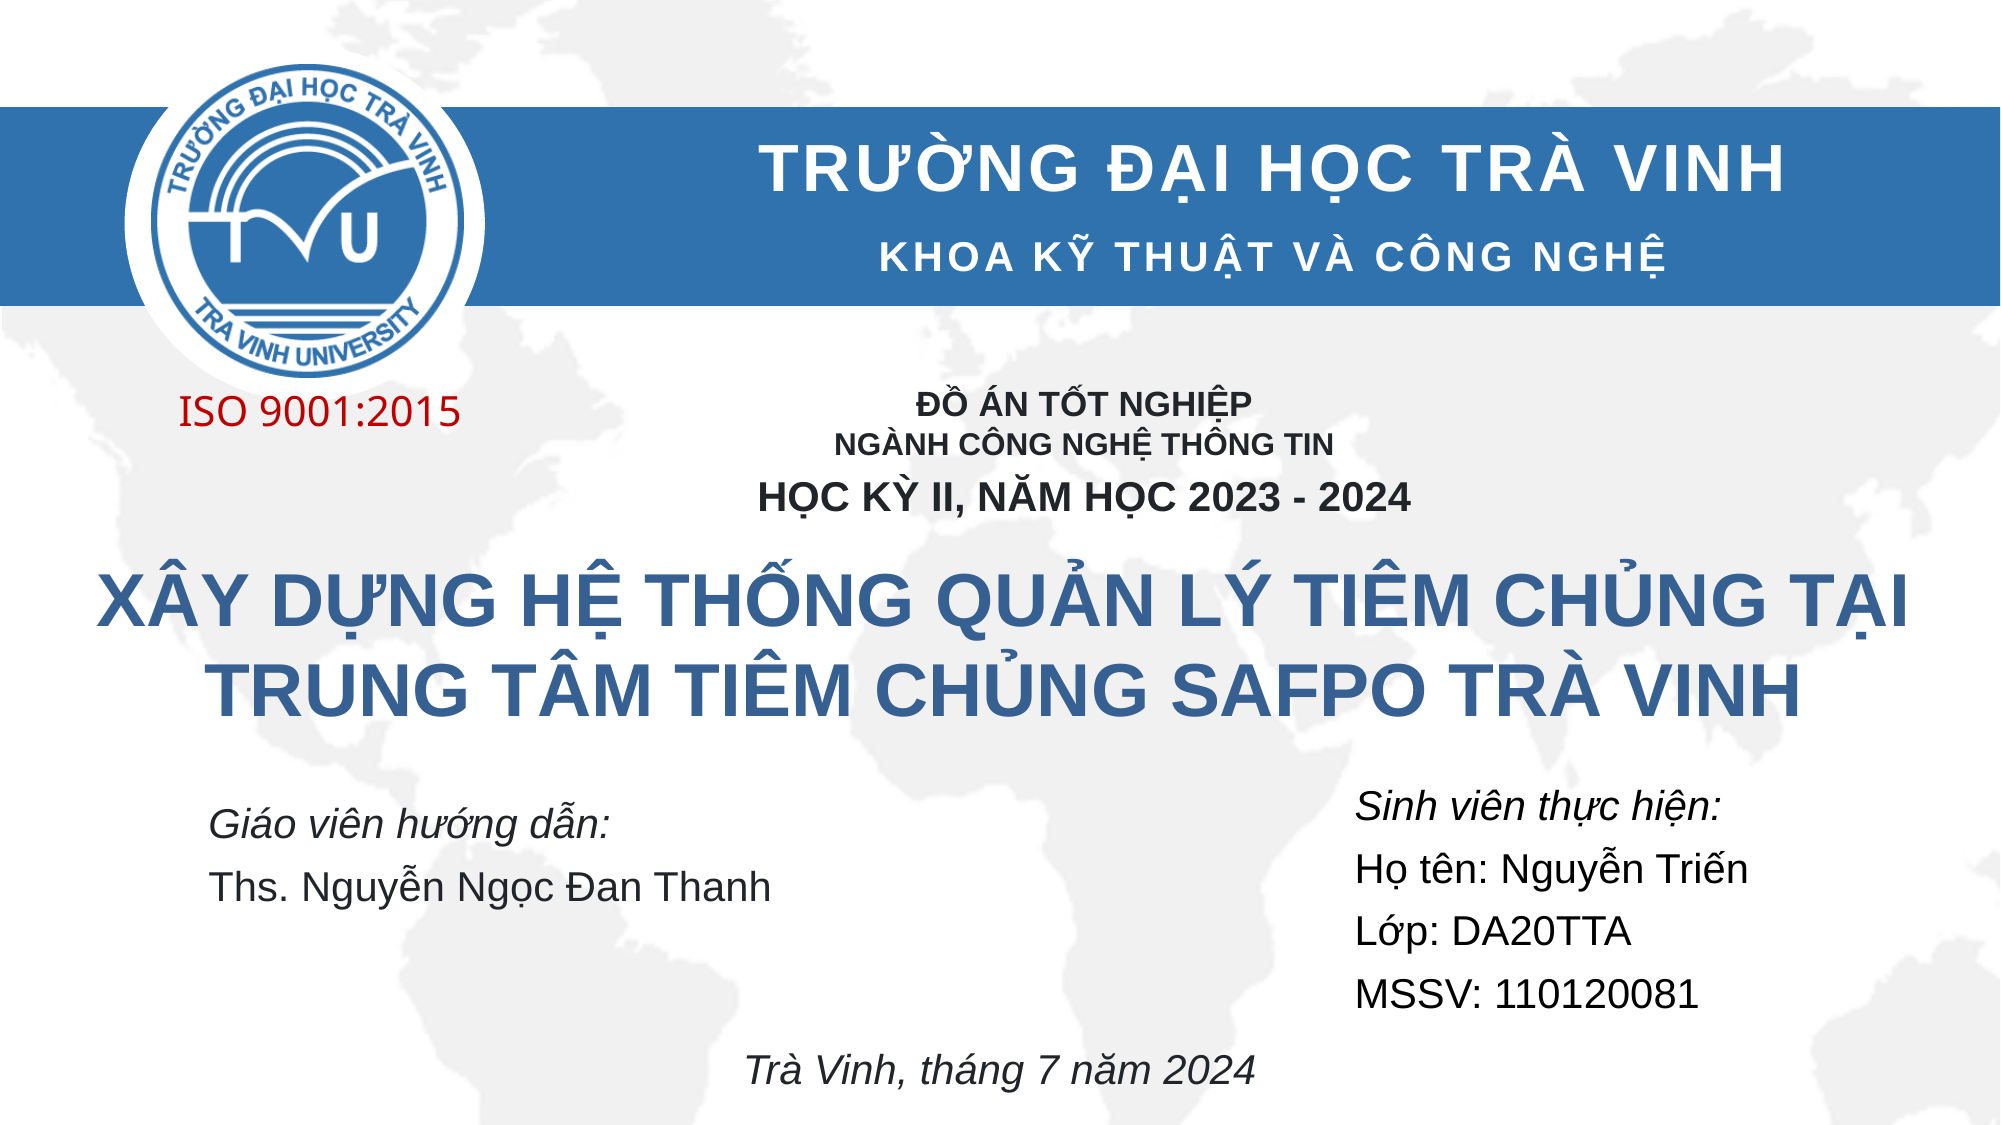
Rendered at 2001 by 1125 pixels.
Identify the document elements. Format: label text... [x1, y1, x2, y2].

text_box Sinh viên thực hiện: Họ tên: Nguyễn Triến Lớp: DA20TTA MSSV: 110120081 [1339, 771, 2000, 1024]
text_box HỌC KỲ II, NĂM HỌC 2023 - 2024 [384, 462, 1784, 527]
picture [0, 0, 2001, 1125]
text_box Giáo viên hướng dẫn: Ths. Nguyễn Ngọc Đan Thanh [193, 789, 824, 917]
text_box TRƯỜNG ĐẠI HỌC TRÀ VINH KHOA KỸ THUẬT VÀ CÔNG NGHỆ [682, 117, 1863, 288]
subtitle XÂY DỰNG HỆ THỐNG QUẢN LÝ TIÊM CHỦNG TẠI TRUNG TÂM TIÊM CHỦNG SAFPO TRÀ VINH [79, 571, 1929, 739]
text_box Trà Vinh, tháng 7 năm 2024 [629, 1035, 1371, 1100]
title ĐỒ ÁN TỐT NGHIỆP NGÀNH CÔNG NGHỆ THÔNG TIN [384, 373, 1784, 462]
